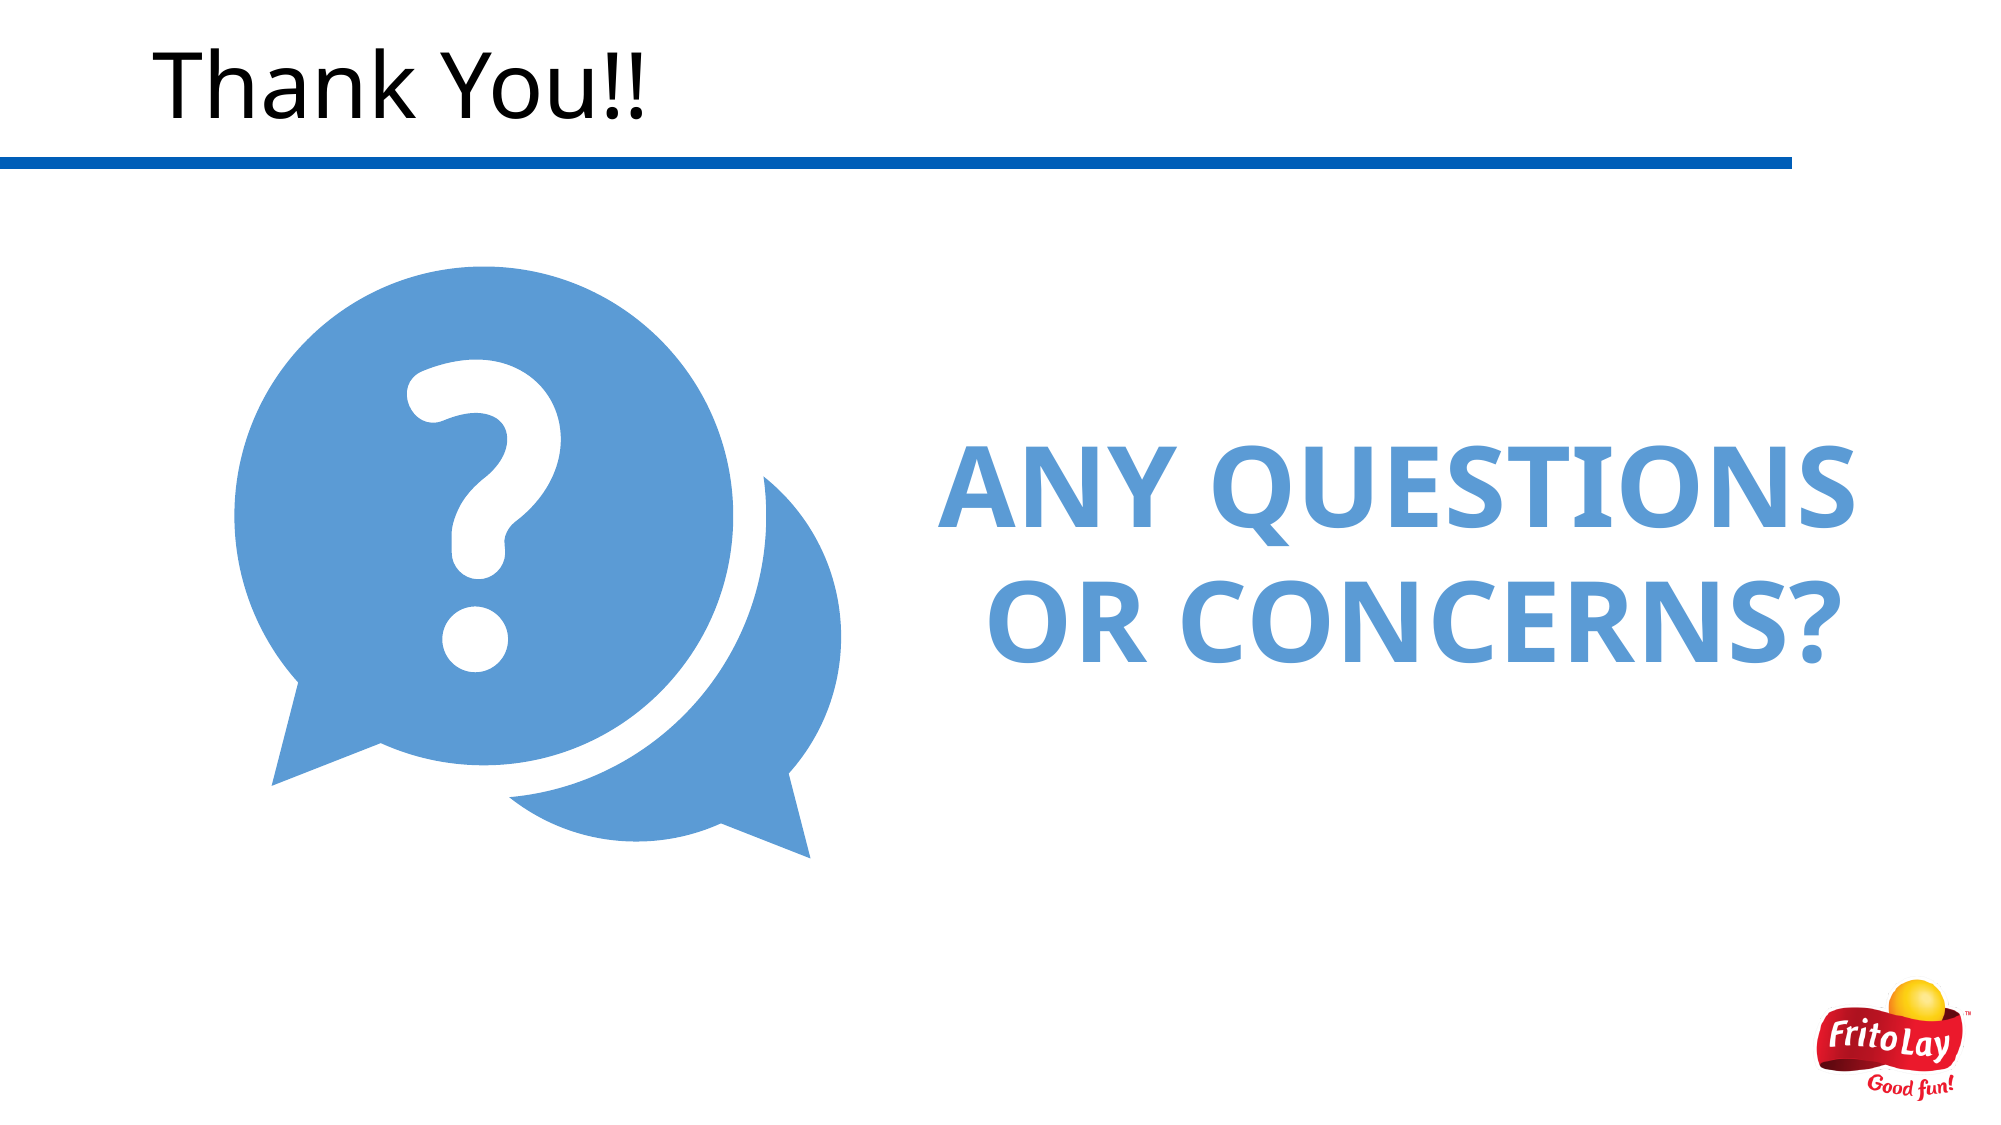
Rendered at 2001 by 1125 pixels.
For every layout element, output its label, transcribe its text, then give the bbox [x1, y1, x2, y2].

picture [1813, 976, 1971, 1101]
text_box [234, 266, 842, 859]
text_box Any questions or concerns? [842, 407, 1957, 693]
title Thank You!! [137, 22, 1863, 156]
